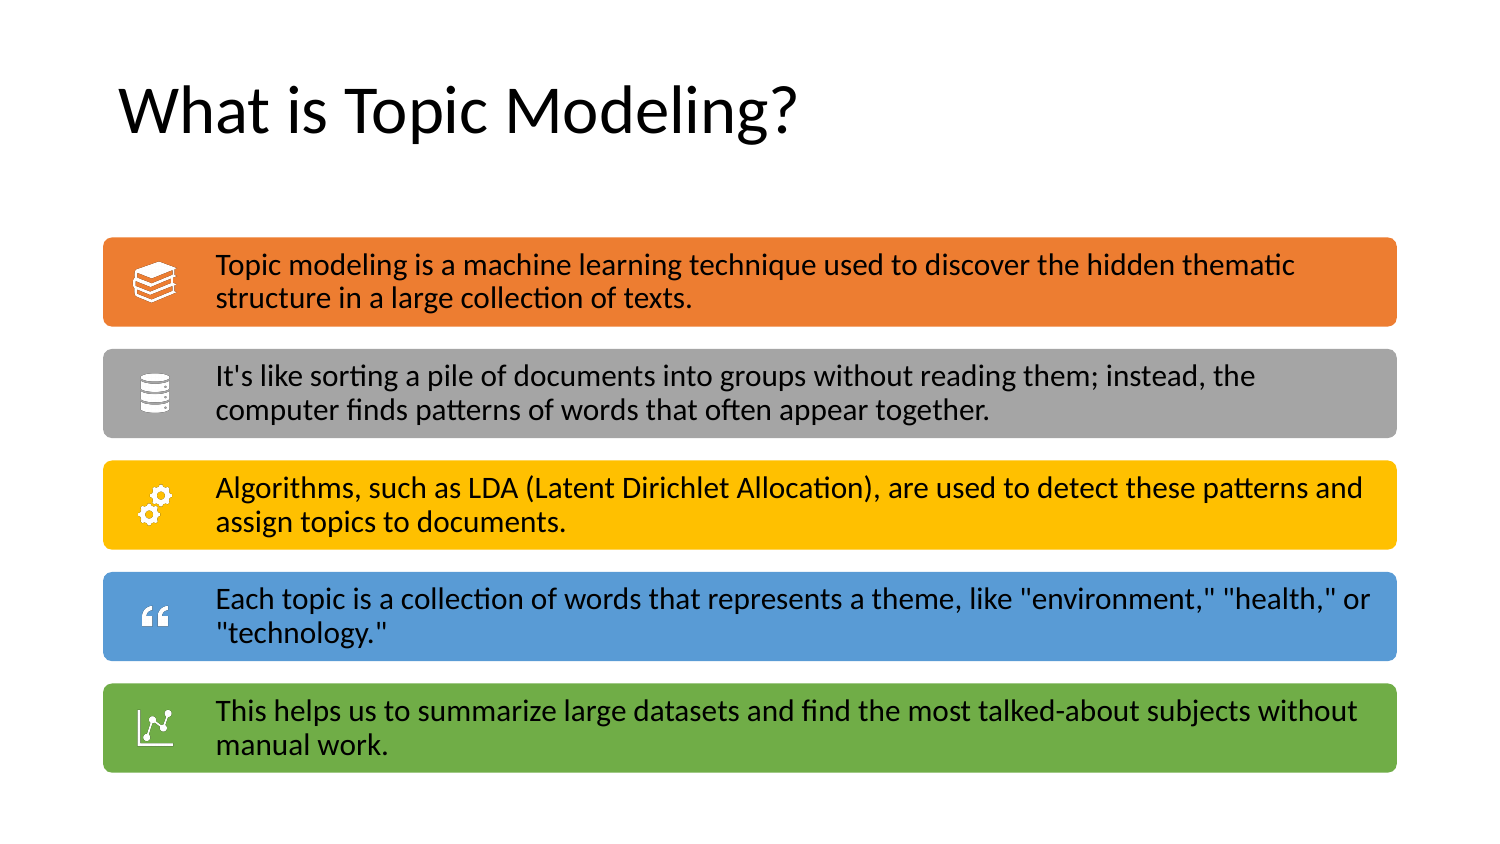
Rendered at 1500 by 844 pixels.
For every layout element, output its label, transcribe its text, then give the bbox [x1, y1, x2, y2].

title What is Topic Modeling? [103, 31, 1397, 157]
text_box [102, 237, 1398, 773]
